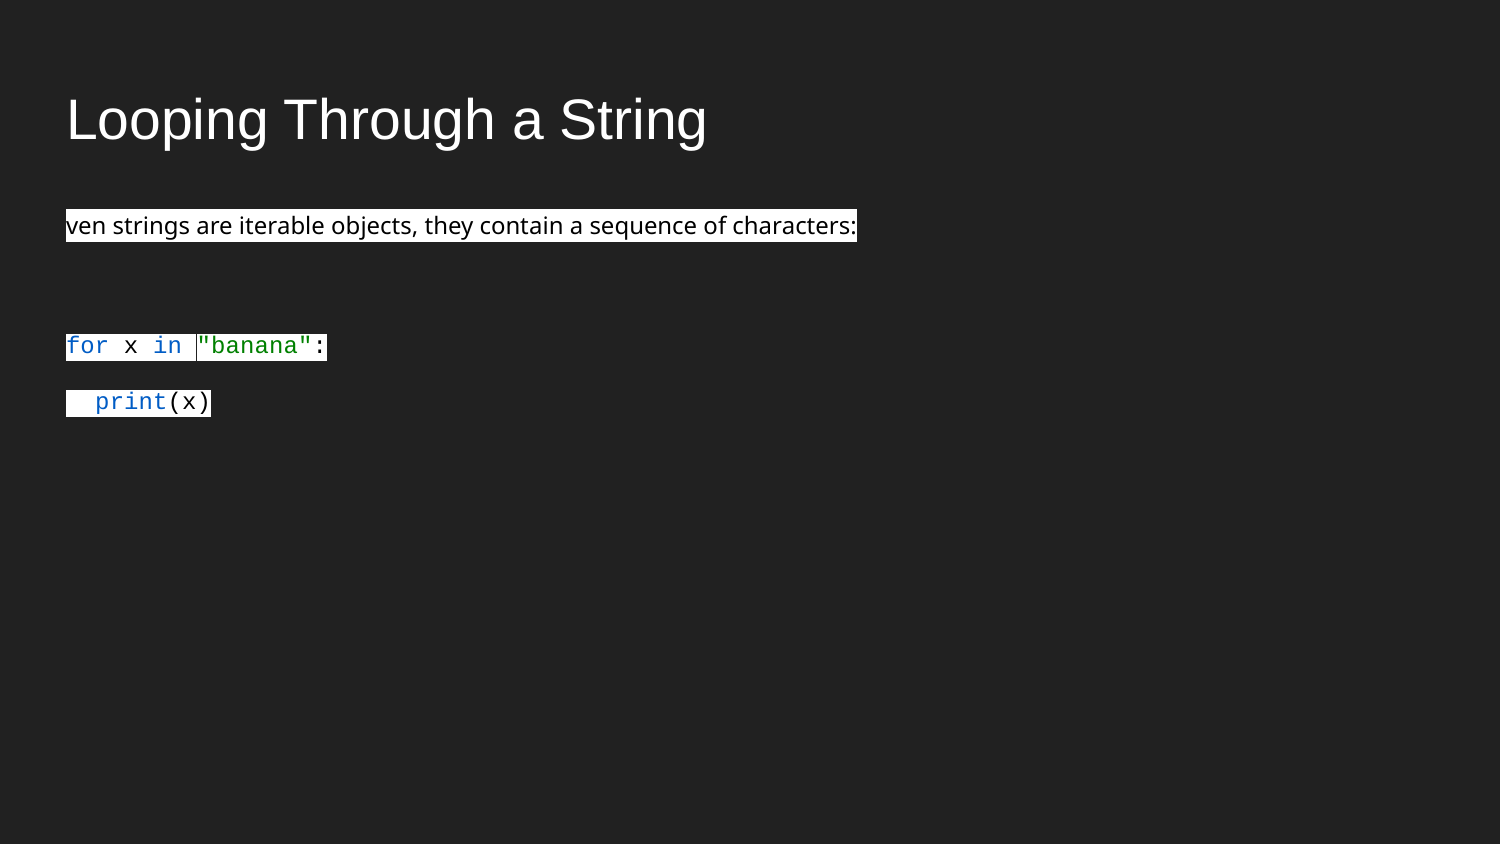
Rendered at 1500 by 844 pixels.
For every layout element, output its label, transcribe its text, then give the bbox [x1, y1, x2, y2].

title Looping Through a String [51, 72, 1449, 167]
list ven strings are iterable objects, they contain a sequence of characters: for x in "banana": print(x) [51, 189, 1449, 750]
